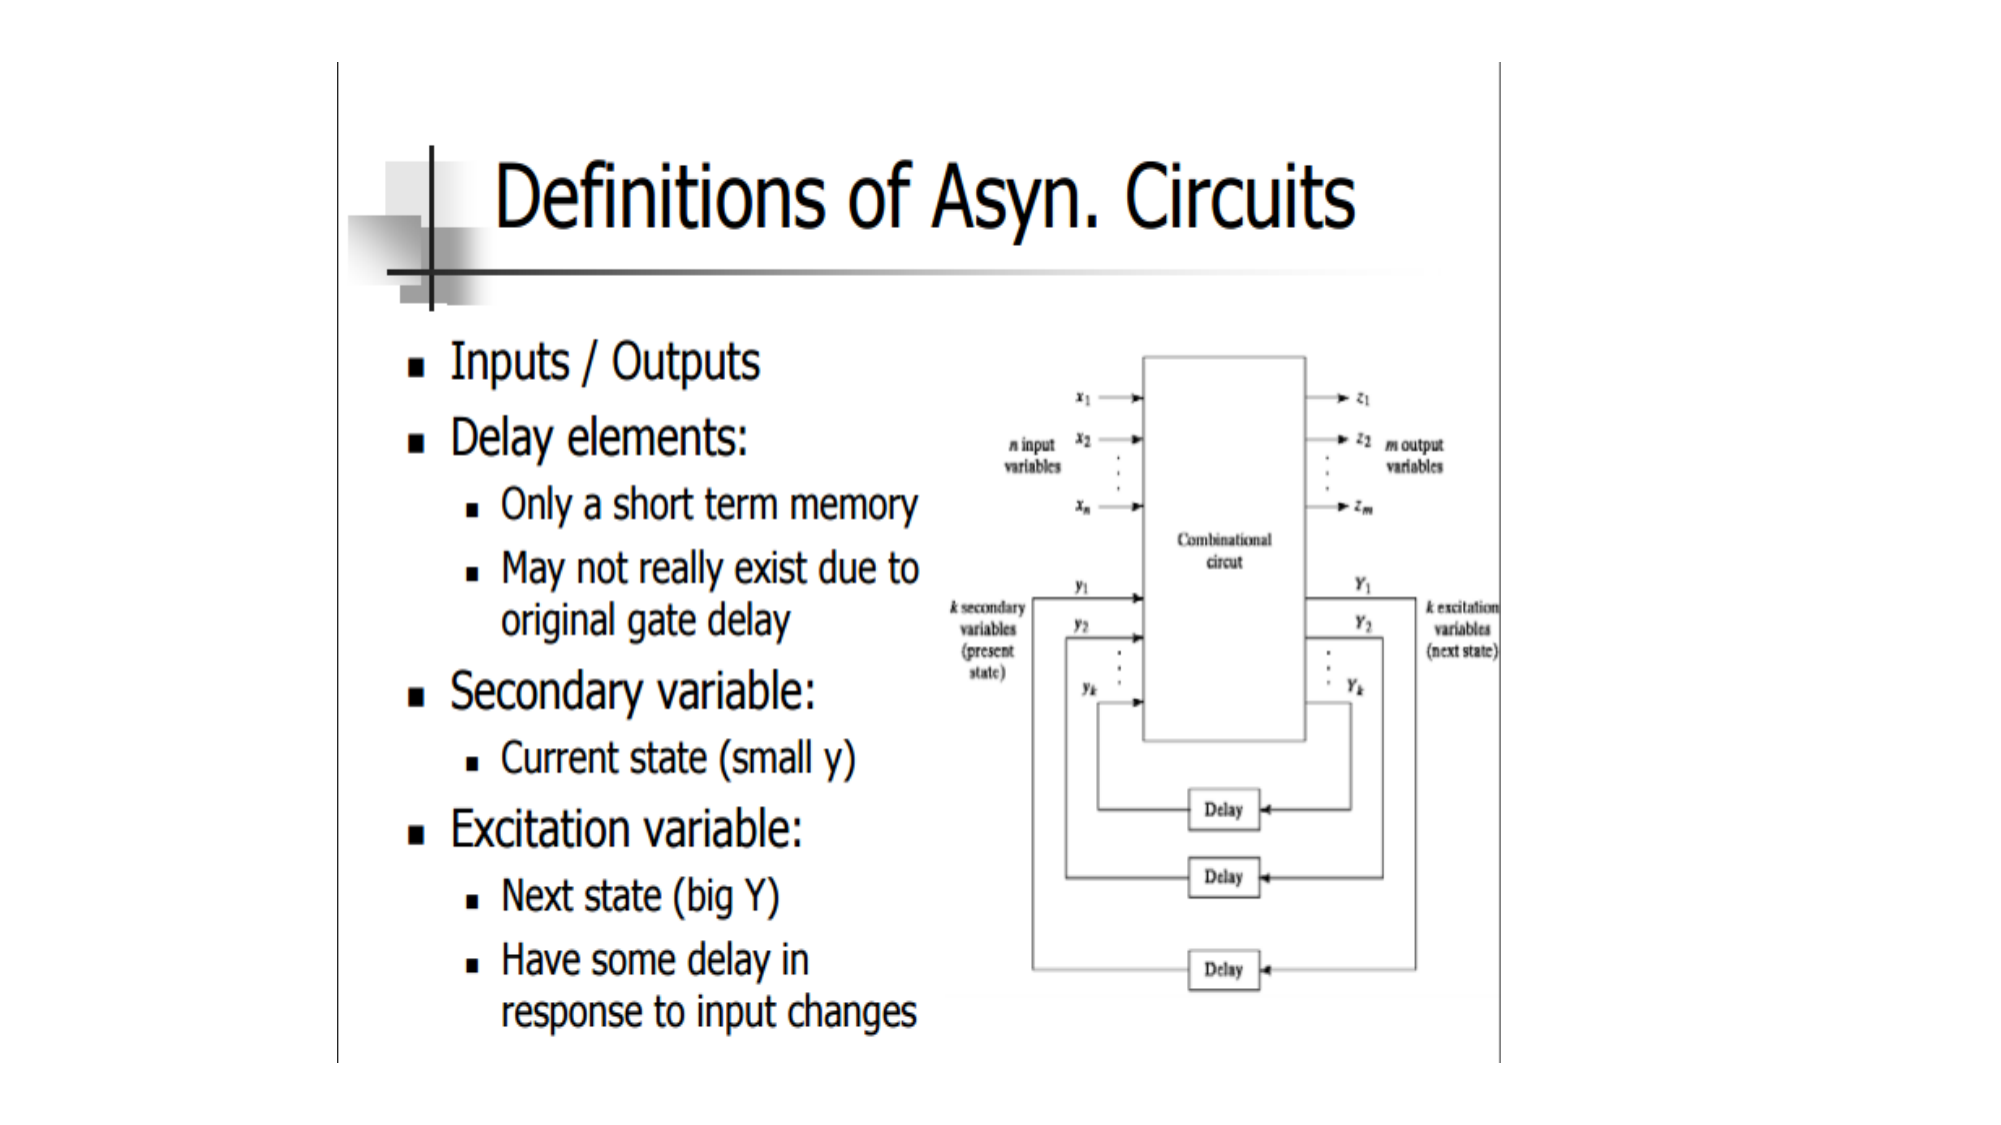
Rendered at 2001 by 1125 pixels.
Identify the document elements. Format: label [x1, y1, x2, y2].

picture [337, 62, 1501, 1063]
